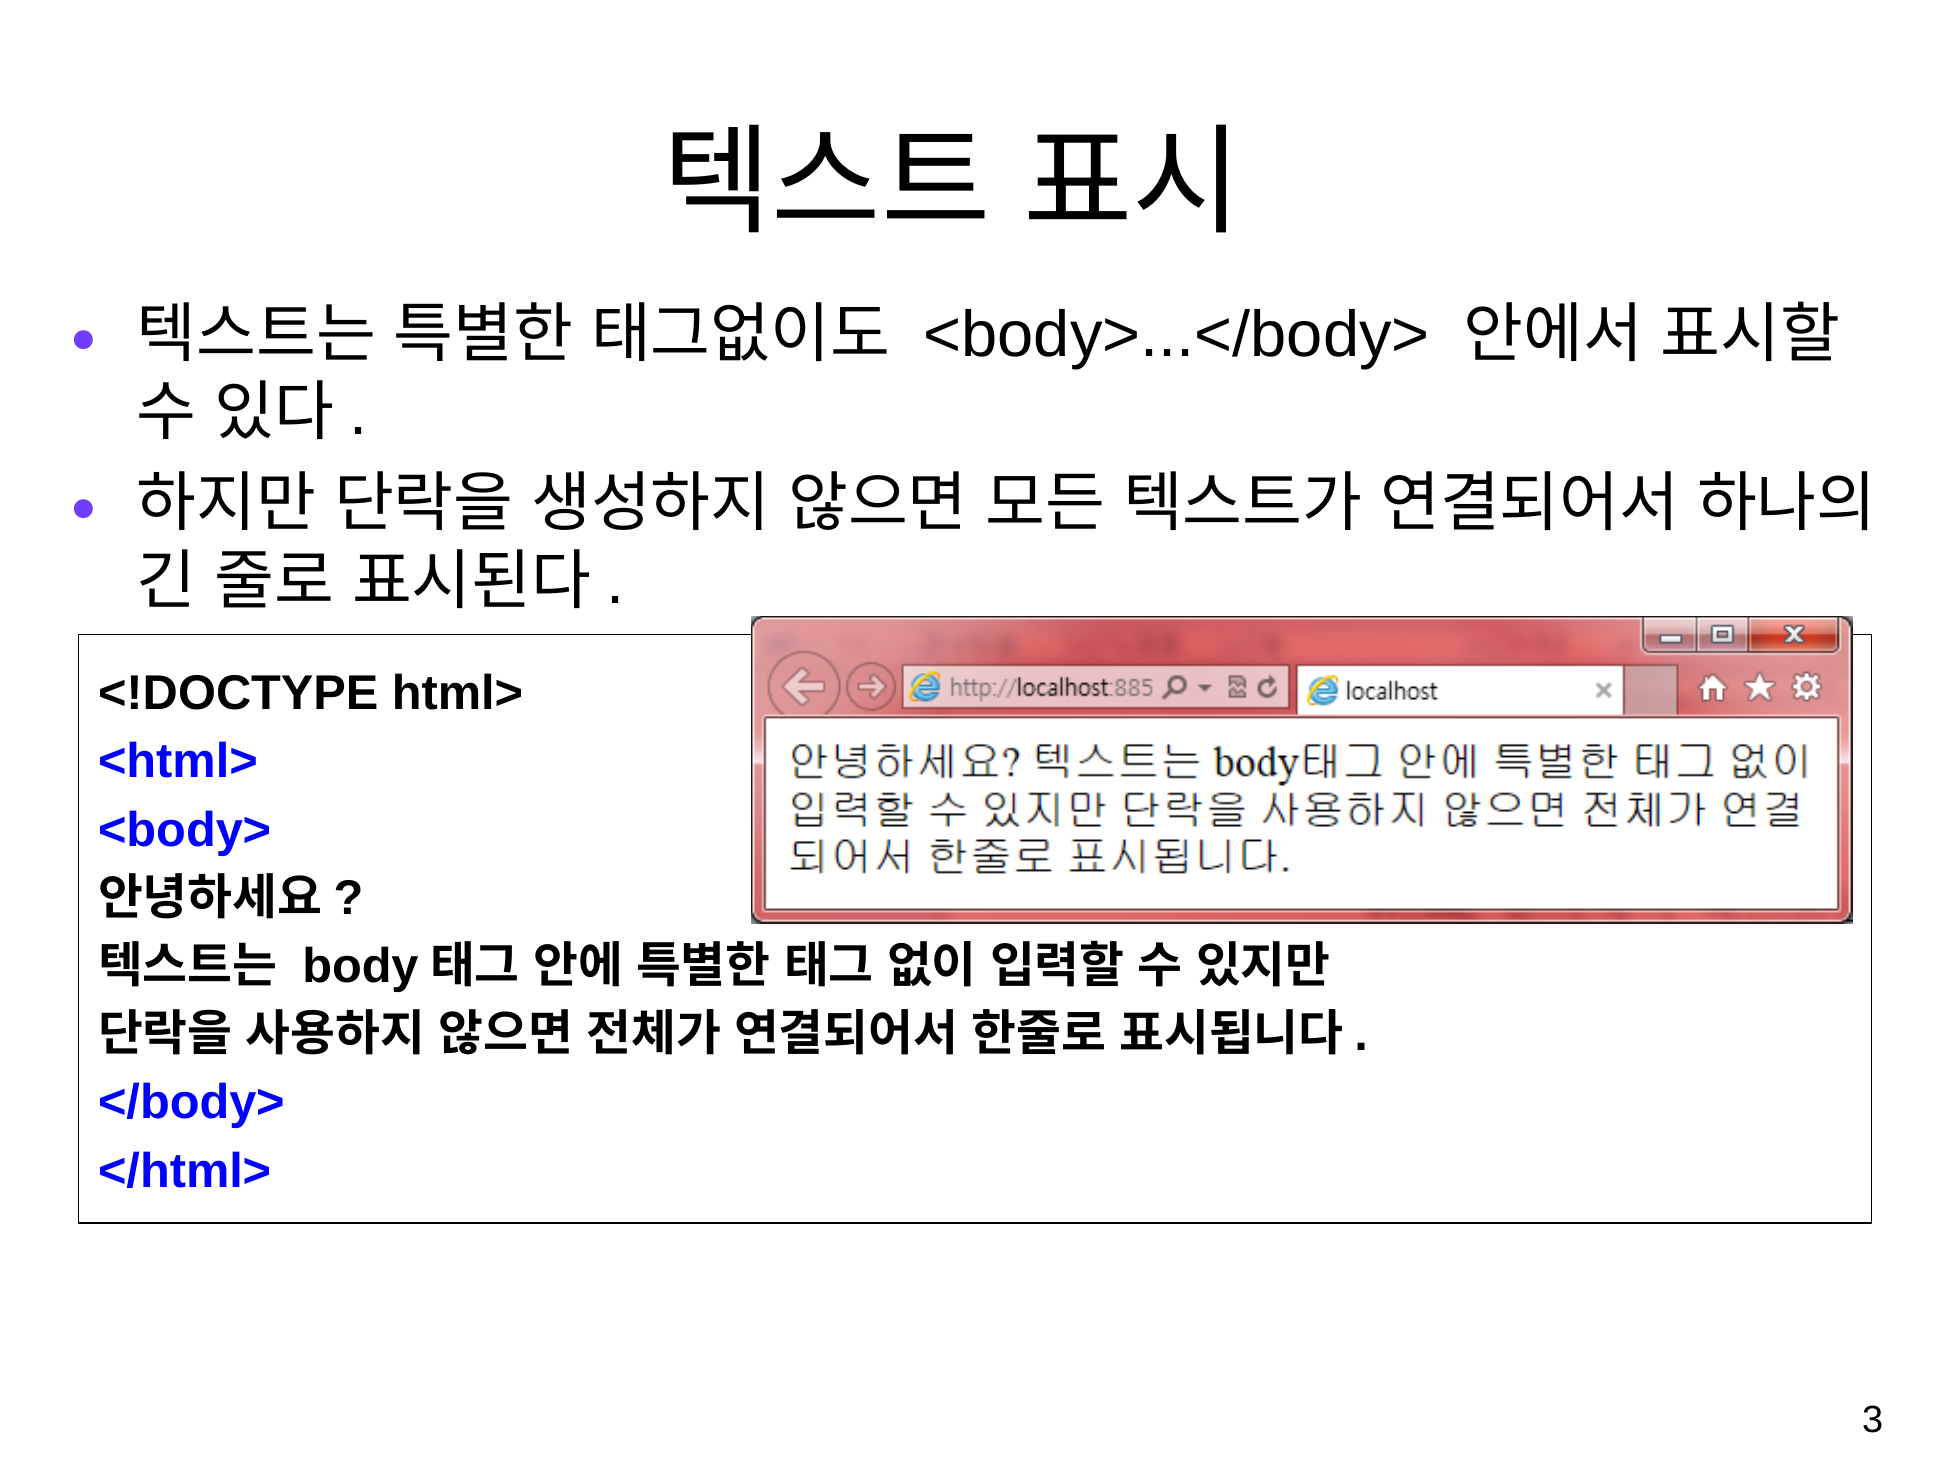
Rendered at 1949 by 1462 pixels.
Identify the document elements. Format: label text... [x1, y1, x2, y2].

text_box <!DOCTYPE html> <html> <body> 안녕하세요? 텍스트는 body태그 안에 특별한 태그 없이 입력할 수 있지만 단락을 사용하지 않으면 전체가 연결되어서 한줄로 표시됩니다. </body> </html> [78, 634, 1872, 1224]
list 텍스트는 특별한 태그없이도 <body>...</body> 안에서 표시할 수 있다. 하지만 단락을 생성하지 않으면 모든 텍스트가 연결되어서 하나의 긴 줄로 표시된다. [48, 284, 1897, 1343]
title 텍스트 표시 [156, 92, 1749, 255]
picture [751, 616, 1853, 925]
slide_number 3 [1496, 1372, 1899, 1462]
